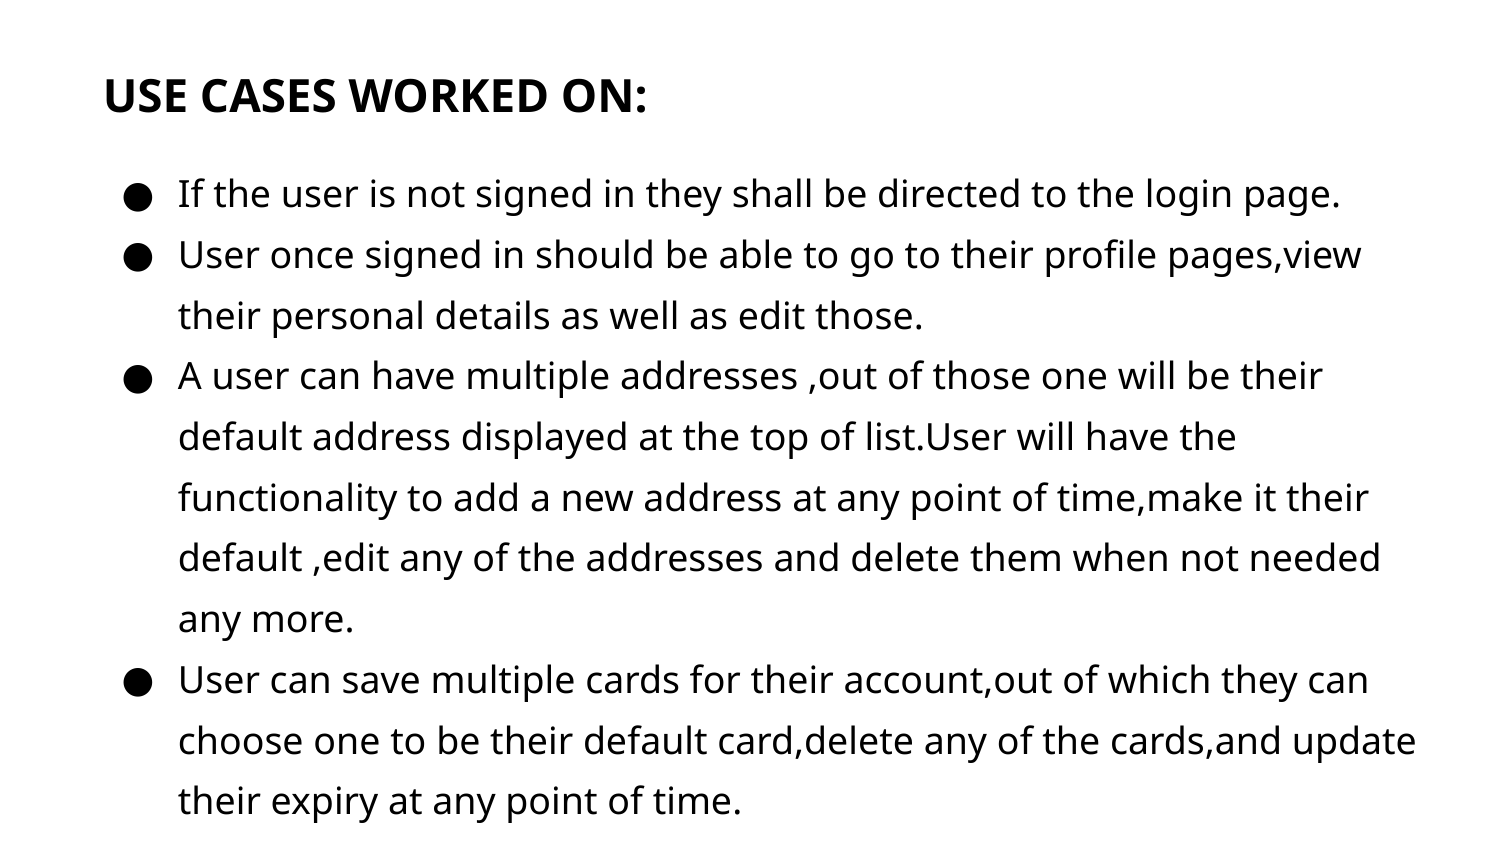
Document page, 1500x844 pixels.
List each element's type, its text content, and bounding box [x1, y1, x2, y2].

title USE CASES WORKED ON: If the user is not signed in they shall be directed to the login page. User once signed in should be able to go to their profile pages,view their personal details as well as edit those. A user can have multiple addresses ,out of those one will be their default address displayed at the top of list.User will have the functionality to add a new address at any point of time,make it their default ,edit any of the addresses and delete them when not needed any more. User can save multiple cards for their account,out of which they can choose one to be their default card,delete any of the cards,and update their expiry at any point of time. [87, 51, 1442, 746]
